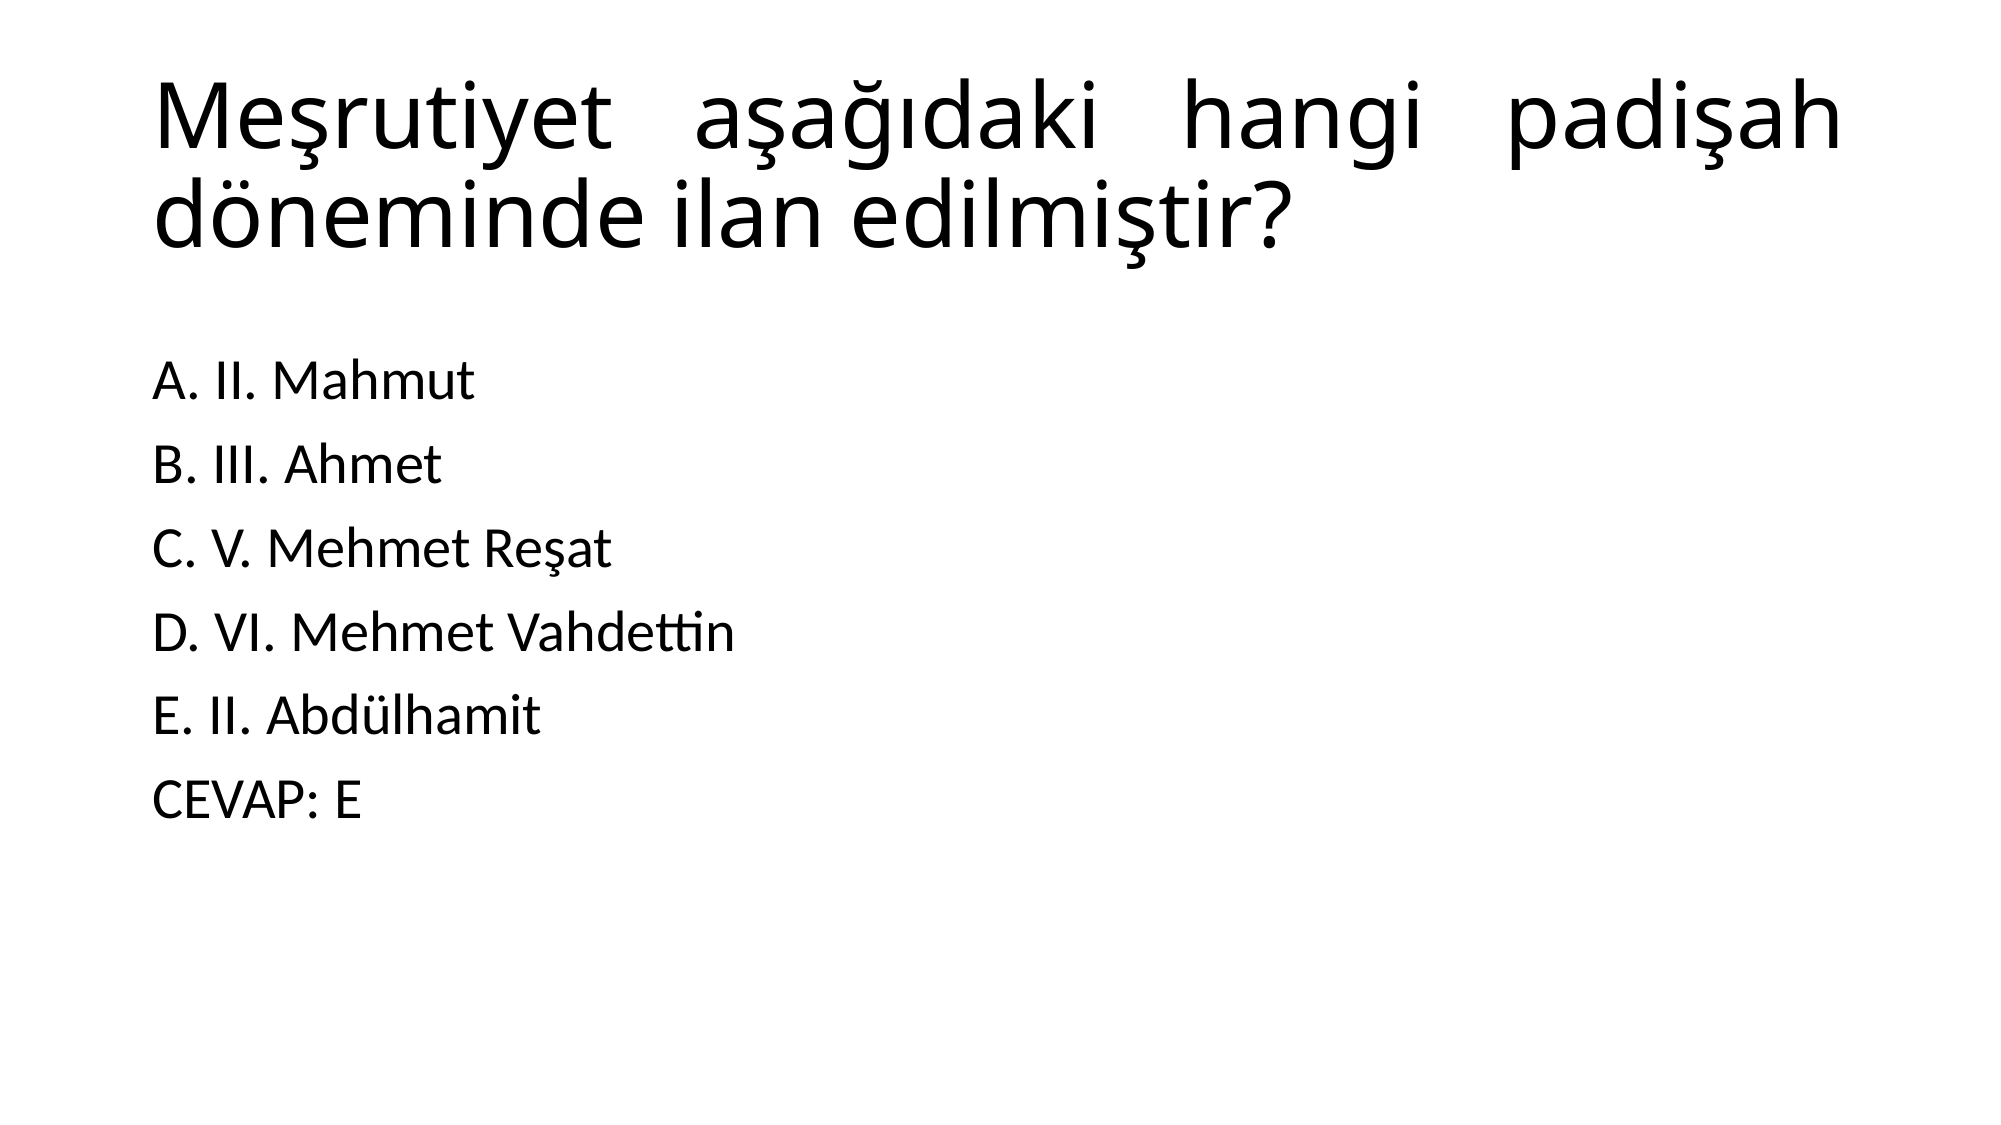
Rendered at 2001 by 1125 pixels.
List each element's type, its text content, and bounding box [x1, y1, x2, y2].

title Meşrutiyet aşağıdaki hangi padişah döneminde ilan edilmiştir? [137, 59, 1863, 278]
list A. II. Mahmut B. III. Ahmet C. V. Mehmet Reşat D. VI. Mehmet Vahdettin E. II. Abdülhamit CEVAP: E [137, 342, 1863, 1014]
